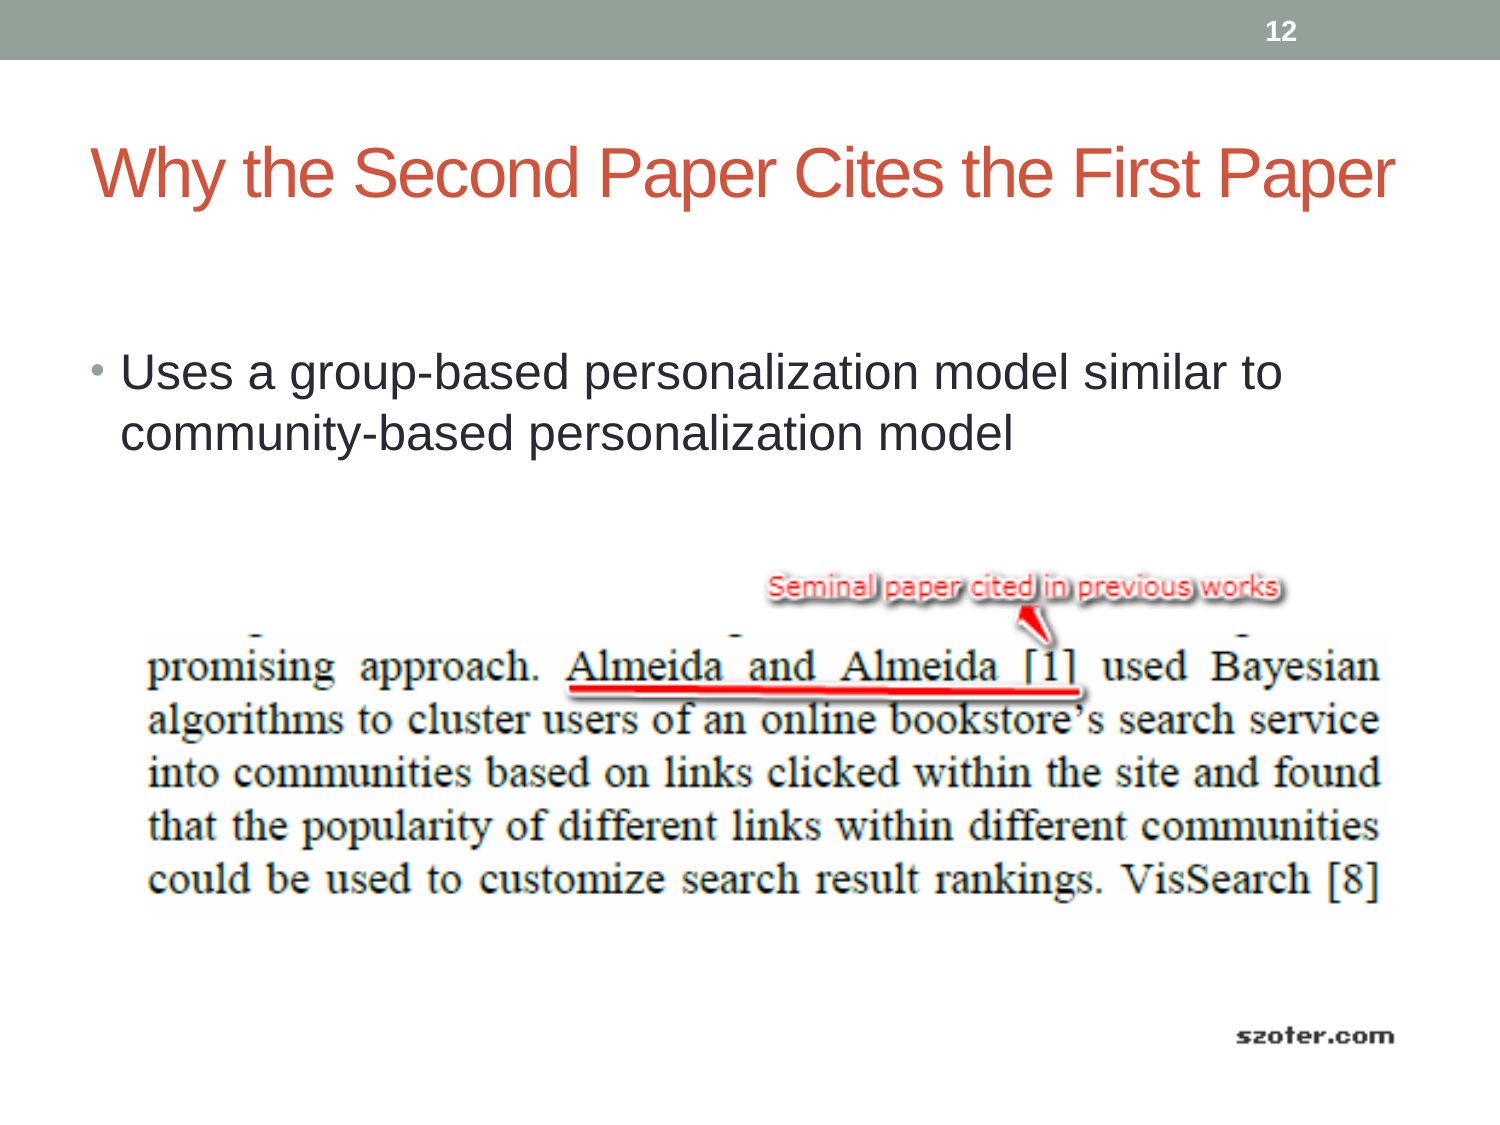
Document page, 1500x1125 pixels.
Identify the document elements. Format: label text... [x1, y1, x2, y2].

list Uses a group-based personalization model similar to community-based personalization model [75, 262, 1425, 1063]
slide_number 12 [1250, 3, 1425, 57]
picture [124, 535, 1397, 1049]
title Why the Second Paper Cites the First Paper [75, 87, 1425, 250]
